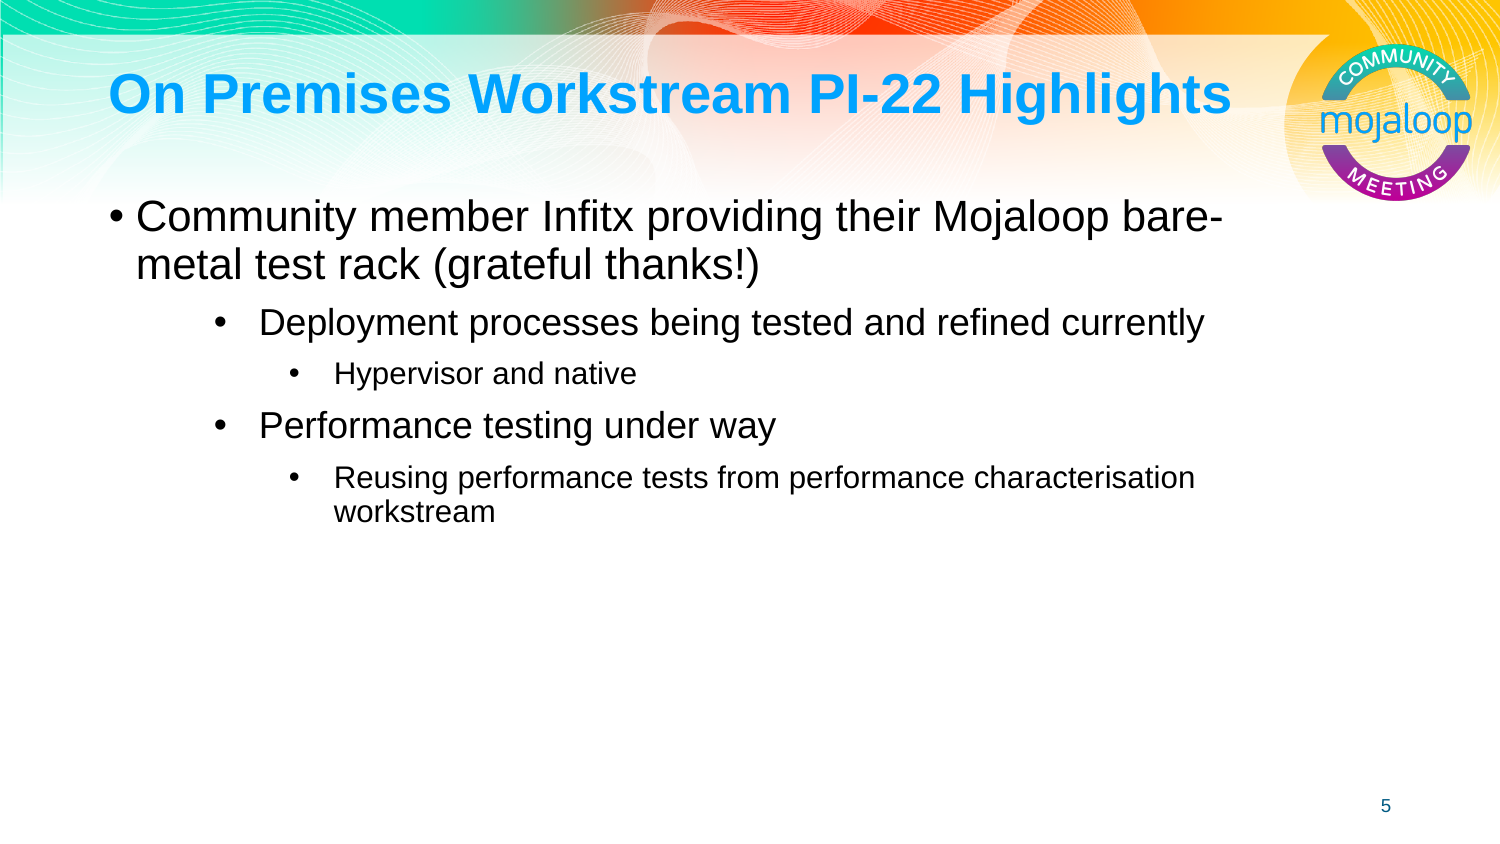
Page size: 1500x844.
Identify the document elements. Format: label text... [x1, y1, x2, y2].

picture [0, 0, 1500, 844]
slide_number ‹#› [1059, 782, 1397, 827]
list Community member Infitx providing their Mojaloop bare-metal test rack (grateful thanks!) Deployment processes being tested and refined currently Hypervisor and native Performance testing under way Reusing performance tests from performance characterisation workstream [103, 191, 1300, 727]
title On Premises Workstream PI-22 Highlights [103, 32, 1264, 158]
